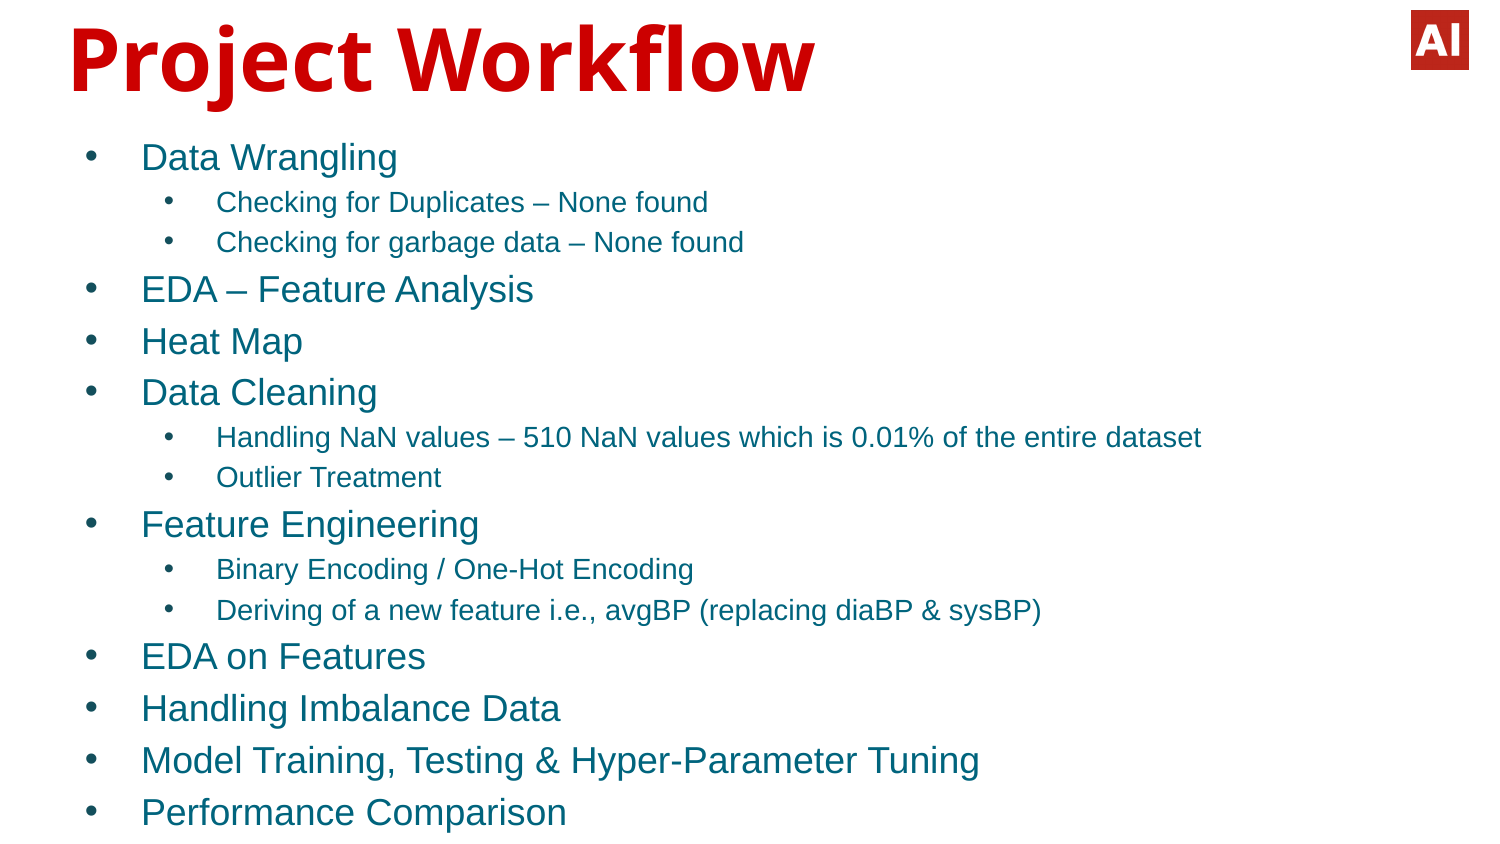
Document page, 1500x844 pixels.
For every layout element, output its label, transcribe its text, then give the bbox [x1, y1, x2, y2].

list Data Wrangling Checking for Duplicates – None found Checking for garbage data – None found EDA – Feature Analysis Heat Map Data Cleaning Handling NaN values – 510 NaN values which is 0.01% of the entire dataset Outlier Treatment Feature Engineering Binary Encoding / One-Hot Encoding Deriving of a new feature i.e., avgBP (replacing diaBP & sysBP) EDA on Features Handling Imbalance Data Model Training, Testing & Hyper-Parameter Tuning Performance Comparison [51, 111, 1449, 672]
title Project Workflow [51, 0, 1449, 83]
picture [1449, 10, 1469, 70]
